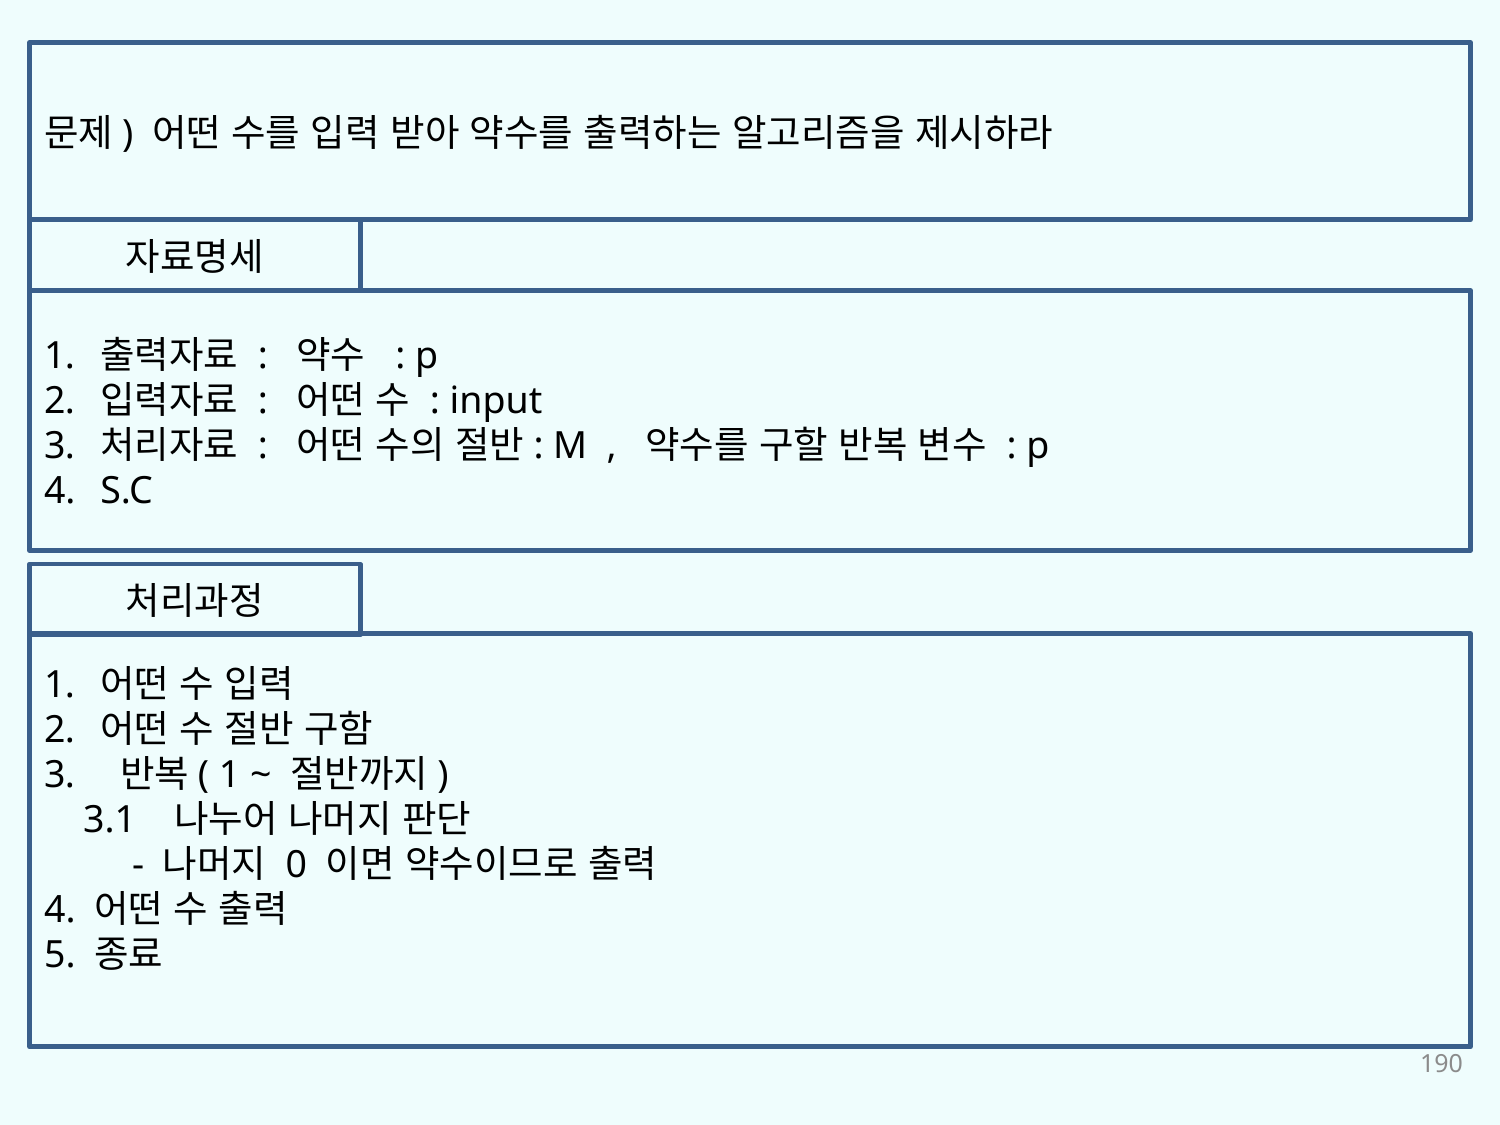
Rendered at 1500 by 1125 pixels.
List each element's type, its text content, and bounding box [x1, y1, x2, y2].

text_box 출력자료 : 약수 : p 입력자료 : 어떤 수 : input 처리자료 : 어떤 수의 절반: M , 약수를 구할 반복 변수 : p S.C [27, 289, 1473, 553]
text_box 어떤 수 입력 어떤 수 절반 구함 반복( 1 ~ 절반까지) 3.1 나누어 나머지 판단 - 나머지 0 이면 약수이므로 출력 4. 어떤 수 출력 5. 종료 [27, 631, 1473, 1049]
text_box 문제) 어떤 수를 입력 받아 약수를 출력하는 알고리즘을 제시하라 [27, 41, 1473, 222]
slide_number 190 [1128, 1035, 1478, 1095]
text_box 처리과정 [27, 562, 362, 637]
text_box 자료명세 [27, 218, 362, 293]
